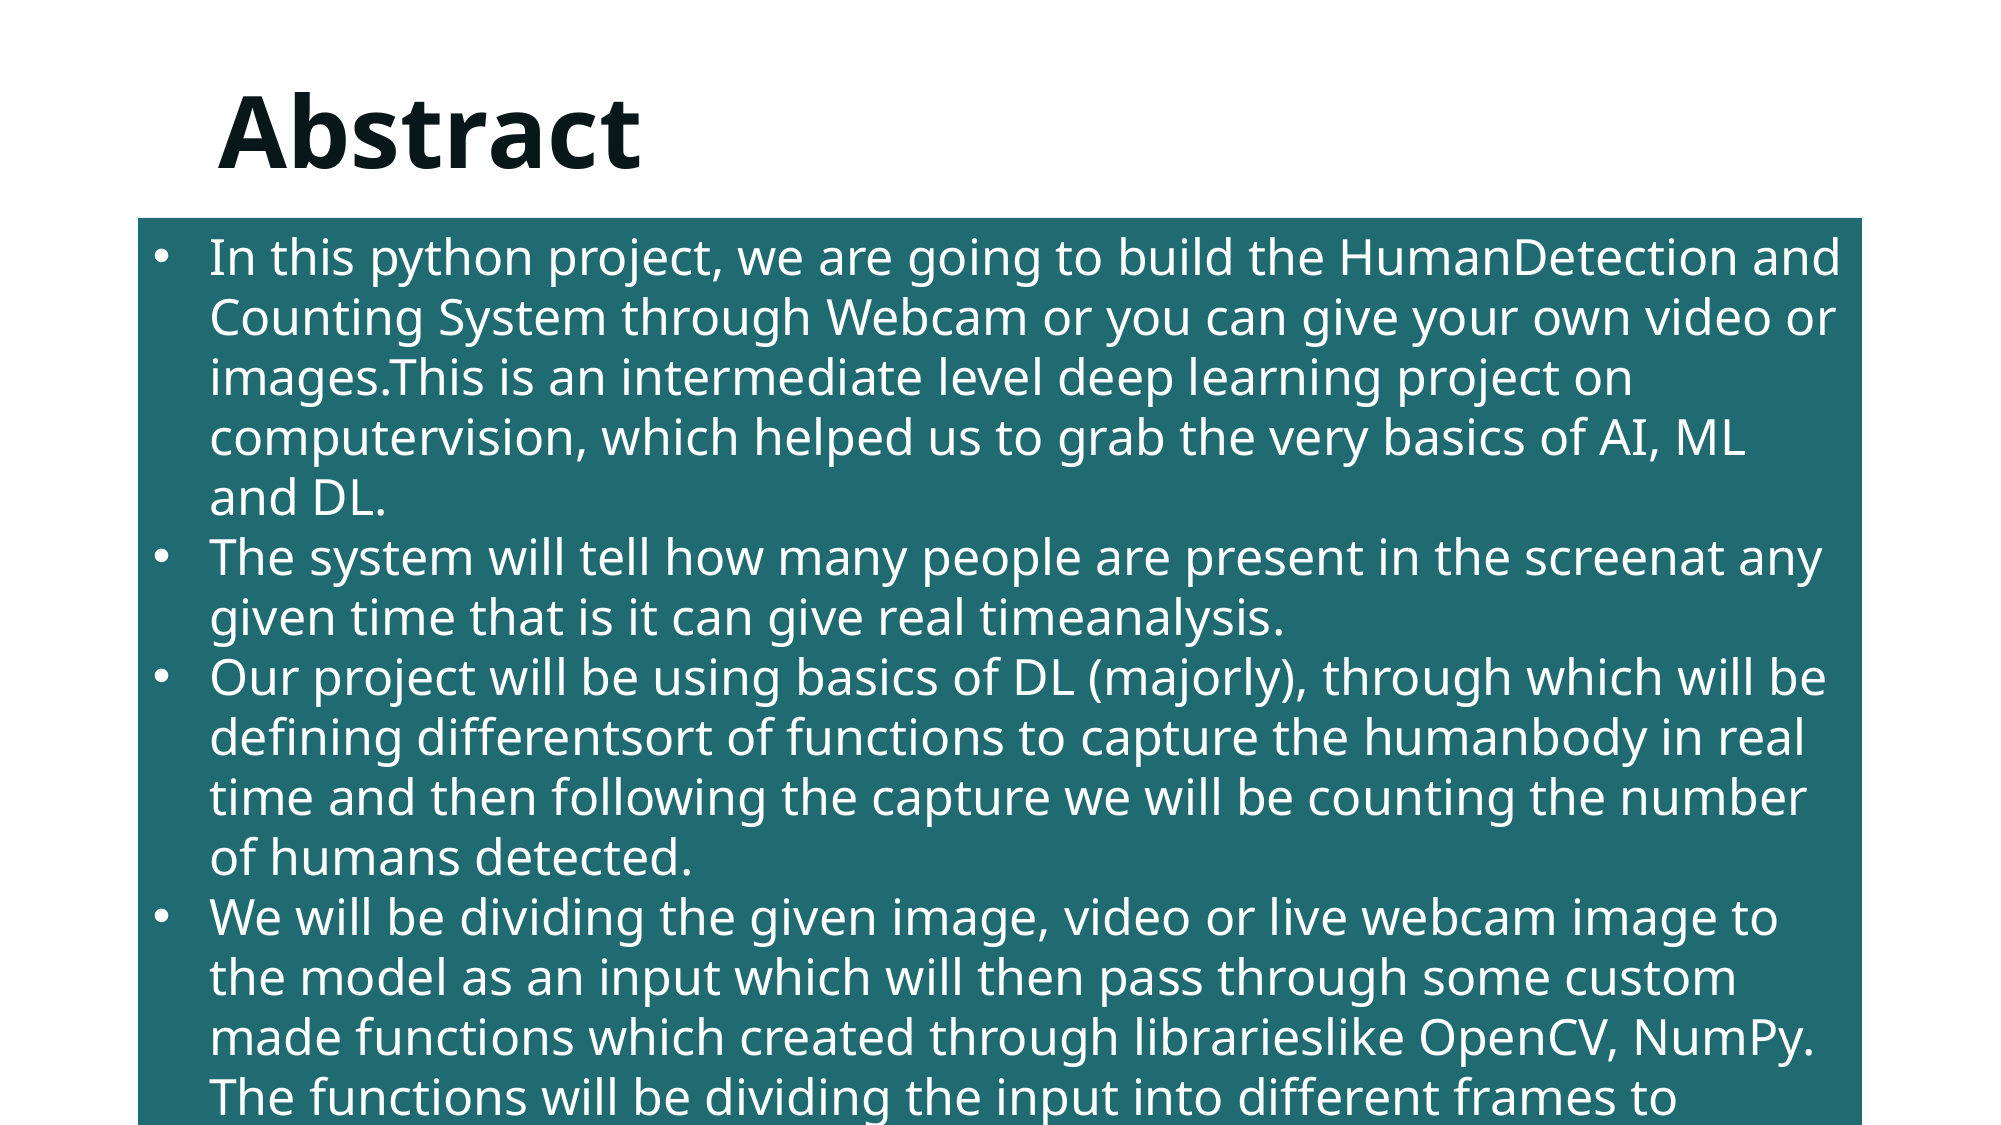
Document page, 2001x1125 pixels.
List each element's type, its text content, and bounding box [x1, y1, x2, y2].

text_box In this python project, we are going to build the HumanDetection and Counting System through Webcam or you can give your own video or images.This is an intermediate level deep learning project on computervision, which helped us to grab the very basics of AI, ML and DL. The system will tell how many people are present in the screenat any given time that is it can give real timeanalysis. Our project will be using basics of DL (majorly), through which will be defining differentsort of functions to capture the humanbody in real time and then following the capture we will be counting the number of humans detected. We will be dividing the given image, video or live webcam image to the model as an input which will then pass through some custom made functions which created through librarieslike OpenCV, NumPy. The functions will be dividing the input into different frames to analyze and show the output. [138, 217, 1862, 1125]
text_box Abstract [167, 75, 694, 198]
